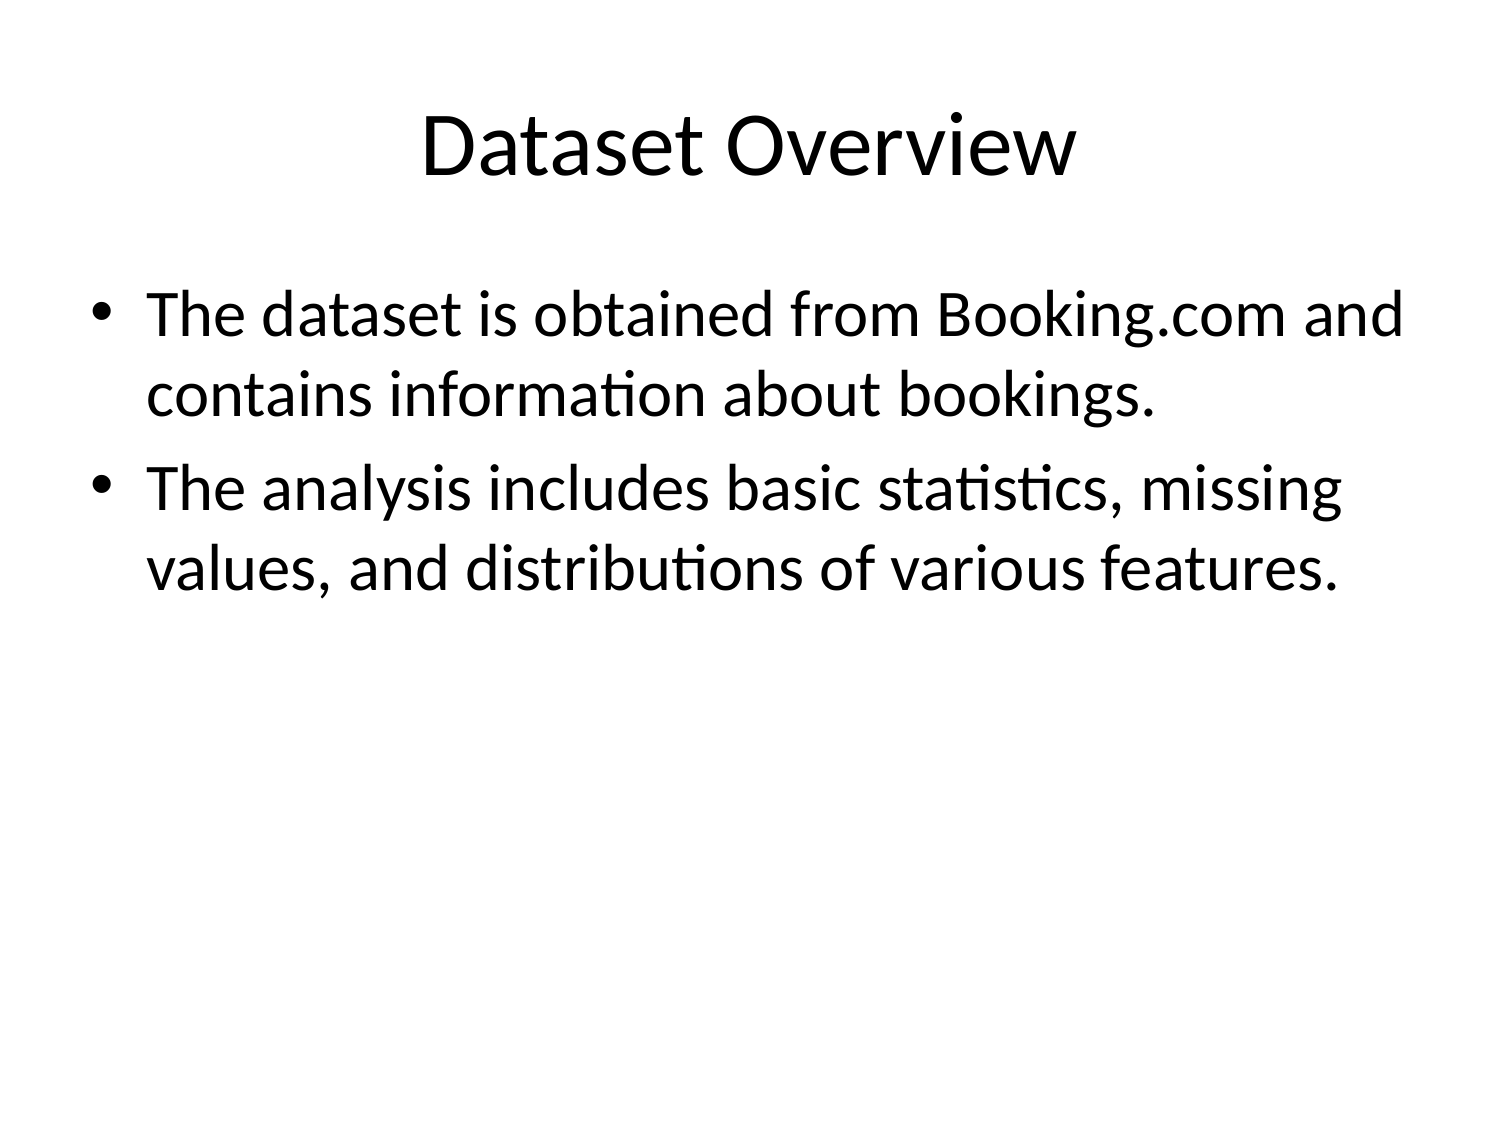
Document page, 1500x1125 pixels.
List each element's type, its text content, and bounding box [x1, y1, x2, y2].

title Dataset Overview [75, 45, 1425, 233]
list The dataset is obtained from Booking.com and contains information about bookings. The analysis includes basic statistics, missing values, and distributions of various features. [75, 262, 1425, 1005]
